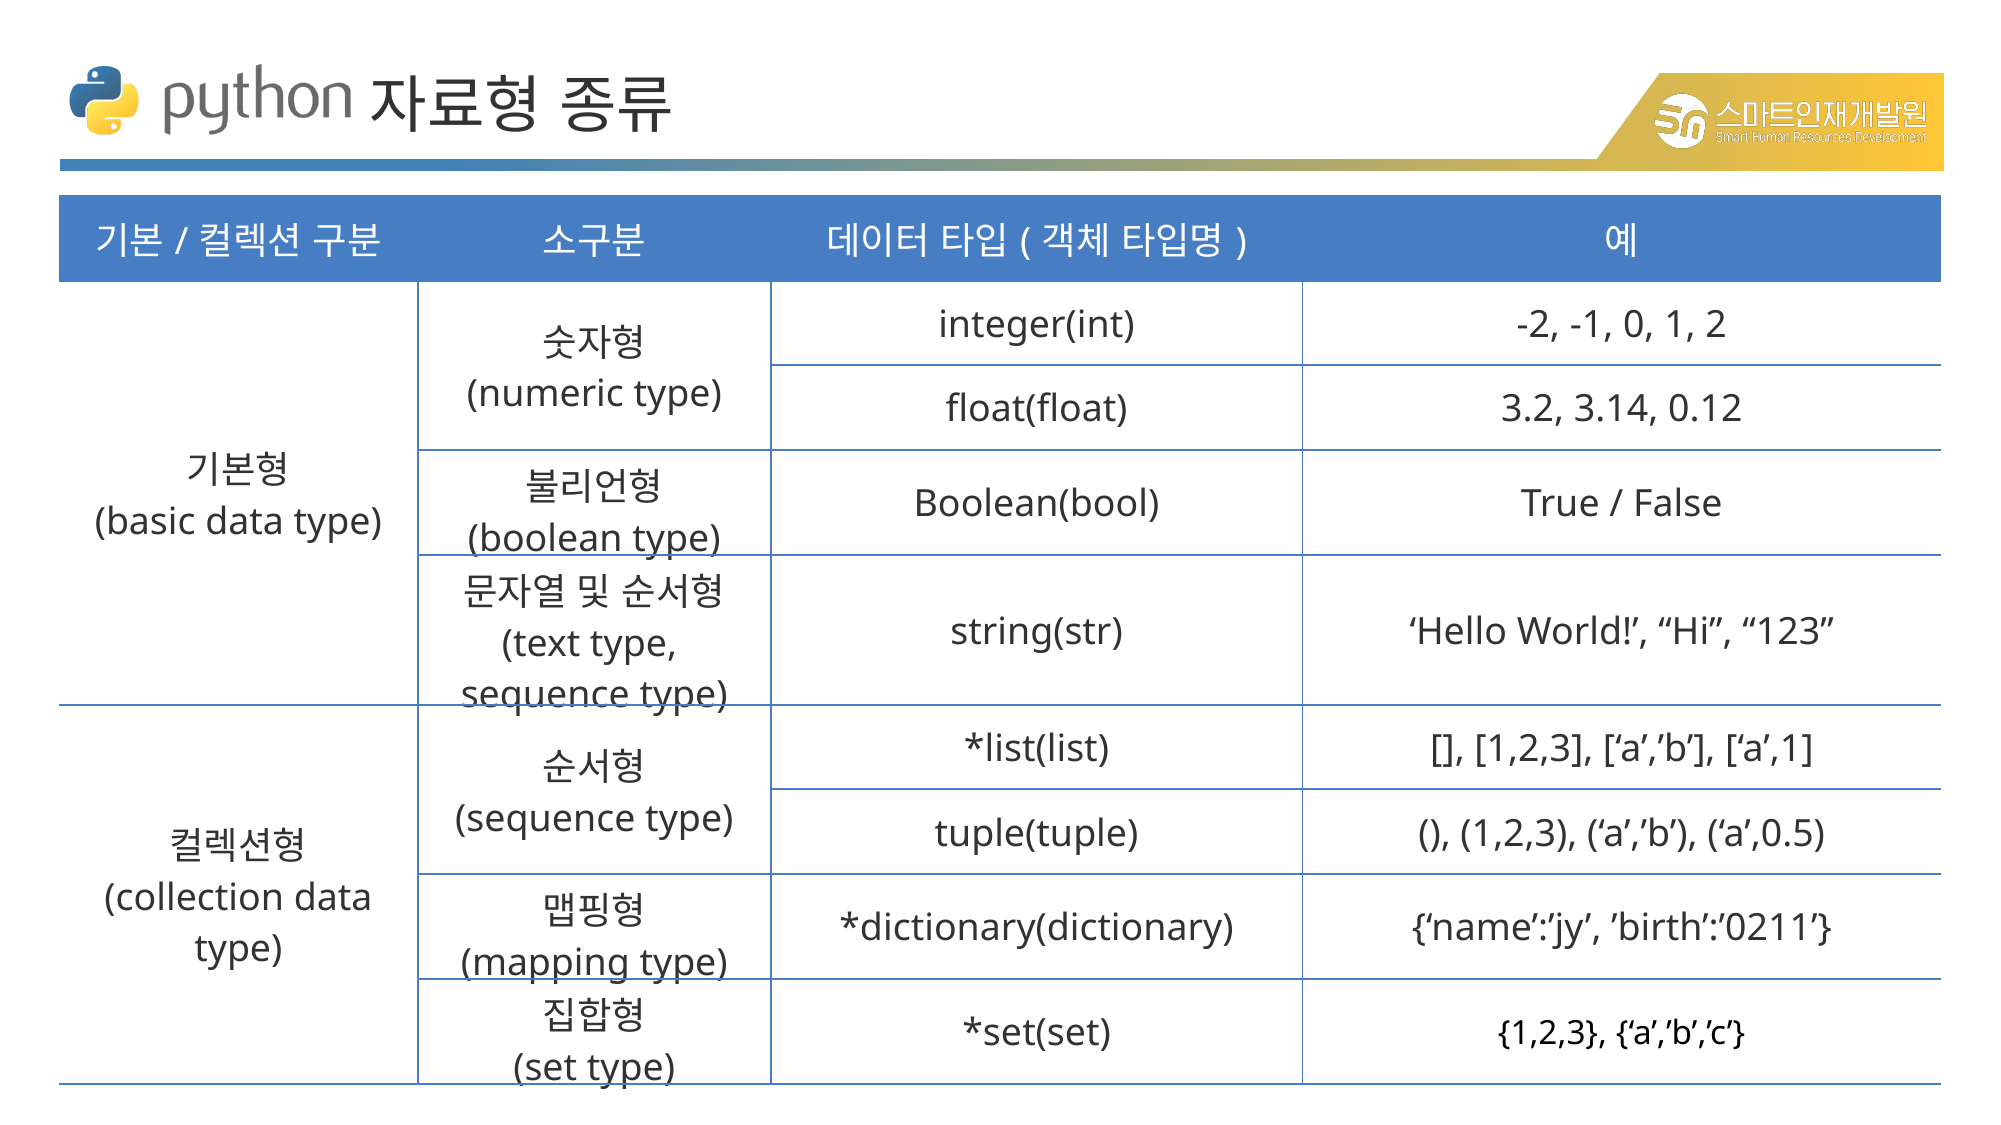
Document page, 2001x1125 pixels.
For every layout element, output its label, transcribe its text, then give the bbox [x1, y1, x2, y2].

table_header 소구분 [419, 197, 770, 280]
table_header 기본/컬렉션 구분 [59, 197, 417, 280]
table_cell {1,2,3}, {‘a’,’b’,’c’} [1303, 980, 1941, 1083]
table_cell [], [1,2,3], [‘a’,’b’], [‘a’,1] [1303, 706, 1941, 788]
table_cell 숫자형 (numeric type) [419, 282, 770, 449]
picture [60, 55, 363, 147]
table_cell 문자열 및 순서형 (text type, sequence type) [419, 556, 770, 704]
table_cell 컬렉션형 (collection data type) [59, 706, 417, 1083]
table_cell 집합형 (set type) [419, 980, 770, 1083]
table_cell (), (1,2,3), (‘a’,’b’), (‘a’,0.5) [1303, 790, 1941, 873]
table_cell 기본형 (basic data type) [59, 282, 417, 704]
table_cell *list(list) [772, 706, 1302, 788]
table_cell integer(int) [772, 282, 1302, 364]
picture [1642, 82, 1940, 160]
table_cell True / False [1303, 451, 1941, 554]
text_box 자료형 종류 [354, 57, 690, 148]
table_cell 3.2, 3.14, 0.12 [1303, 366, 1941, 449]
table_cell 맵핑형 (mapping type) [419, 875, 770, 978]
table_cell Boolean(bool) [772, 451, 1302, 554]
table_cell 불리언형 (boolean type) [419, 451, 770, 554]
table_cell -2, -1, 0, 1, 2 [1303, 282, 1941, 364]
table_cell tuple(tuple) [772, 790, 1302, 873]
table_cell 순서형 (sequence type) [419, 706, 770, 873]
table_cell *set(set) [772, 980, 1302, 1083]
table_cell *dictionary(dictionary) [772, 875, 1302, 978]
table_cell float(float) [772, 366, 1302, 449]
table_cell {‘name’:’jy’, ’birth’:’0211’} [1303, 875, 1941, 978]
table_header 데이터 타입(객체 타입명) [772, 197, 1302, 280]
table_cell string(str) [772, 556, 1302, 704]
table_cell ‘Hello World!’, “Hi”, “123” [1303, 556, 1941, 704]
table_header 예 [1303, 197, 1941, 280]
